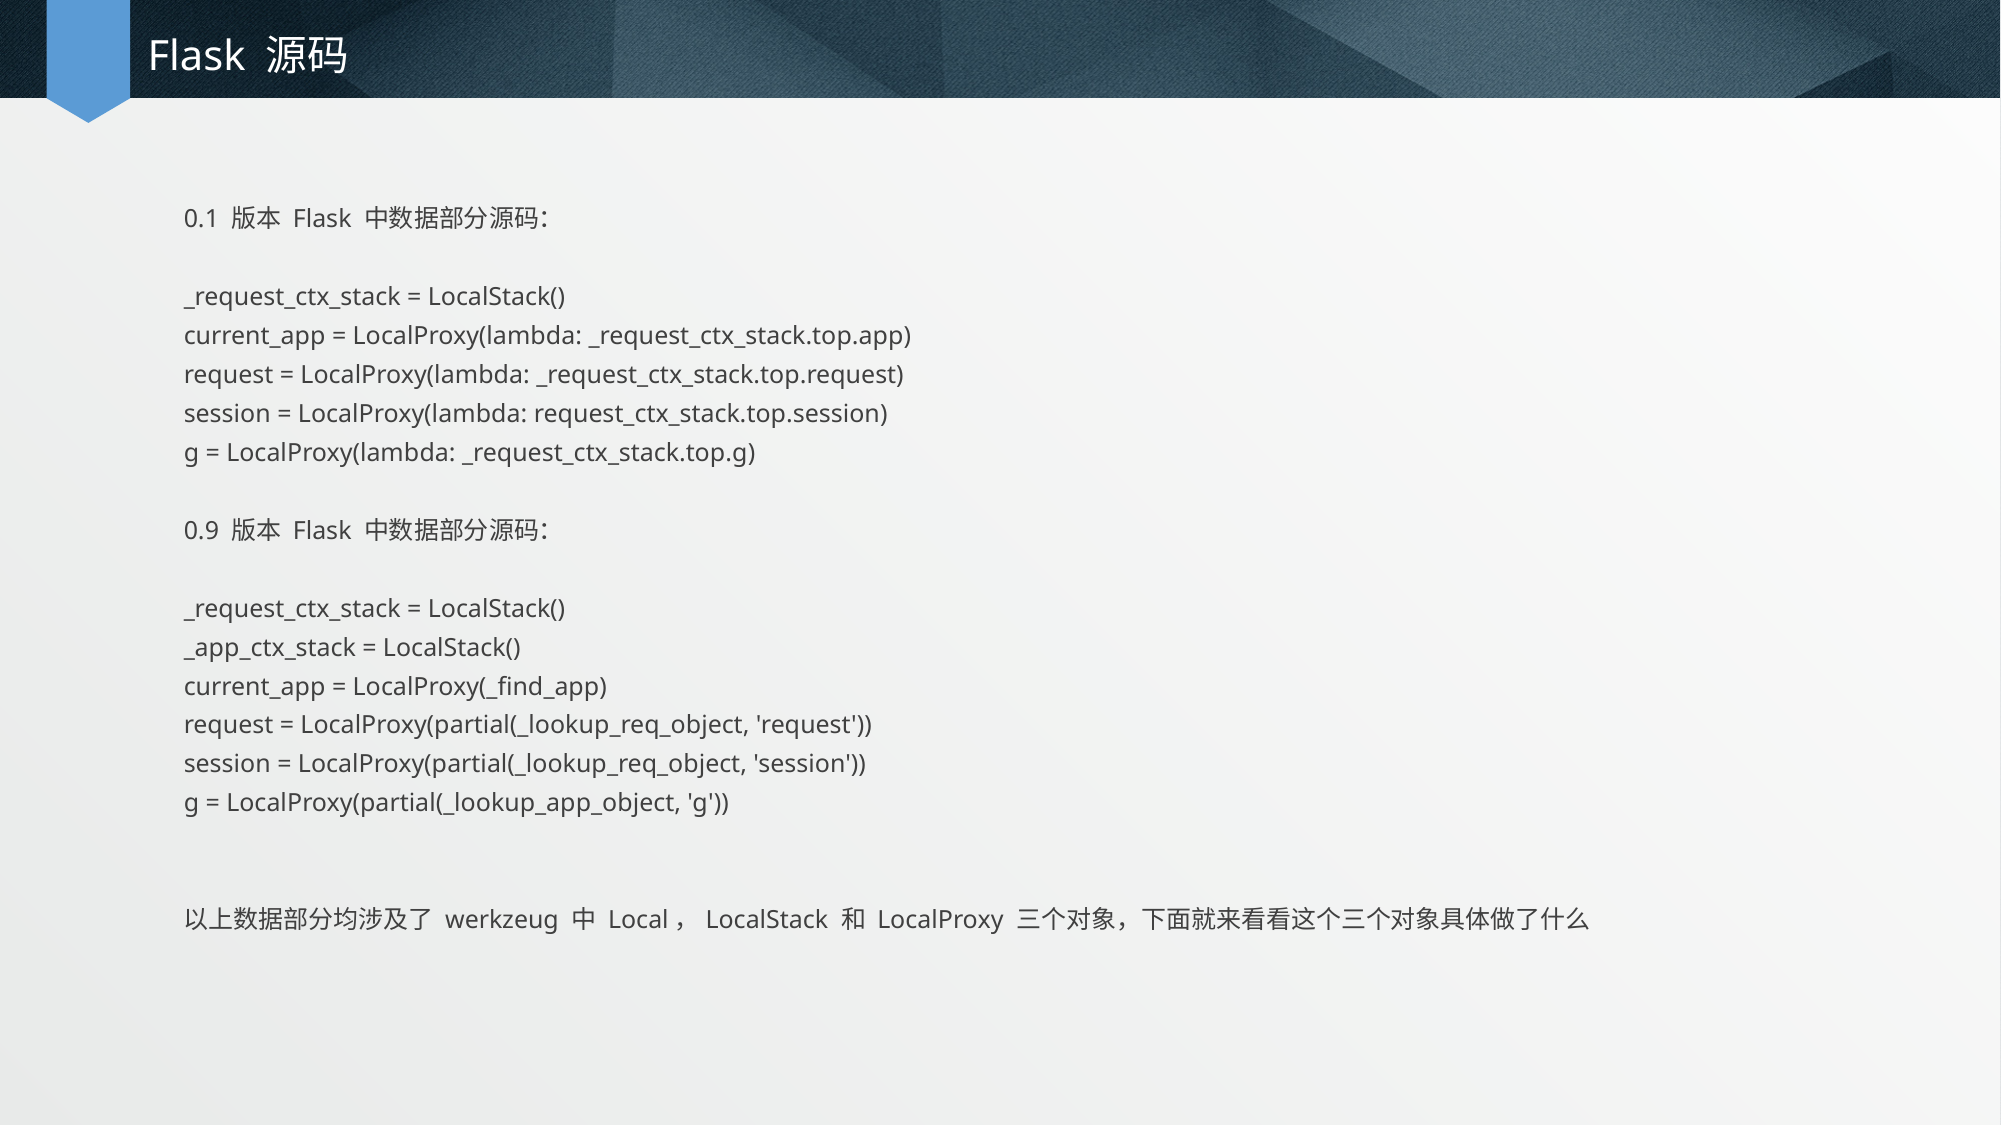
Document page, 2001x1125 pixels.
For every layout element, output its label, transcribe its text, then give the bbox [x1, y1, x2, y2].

title Flask 源码 [132, 26, 733, 88]
text_box 0.1 版本 Flask 中数据部分源码： _request_ctx_stack = LocalStack() current_app = LocalProxy(lambda: _request_ctx_stack.top.app) request = LocalProxy(lambda: _request_ctx_stack.top.request) session = LocalProxy(lambda: request_ctx_stack.top.session) g = LocalProxy(lambda: _request_ctx_stack.top.g) 0.9 版本 Flask 中数据部分源码： _request_ctx_stack = LocalStack() _app_ctx_stack = LocalStack() current_app = LocalProxy(_find_app) request = LocalProxy(partial(_lookup_req_object, 'request')) session = LocalProxy(partial(_lookup_req_object, 'session')) g = LocalProxy(partial(_lookup_app_object, 'g')) 以上数据部分均涉及了 werkzeug 中 Local，LocalStack 和 LocalProxy 三个对象，下面就来看看这个三个对象具体做了什么 [183, 193, 1819, 934]
picture [0, 0, 46, 98]
picture [131, 0, 2001, 1125]
